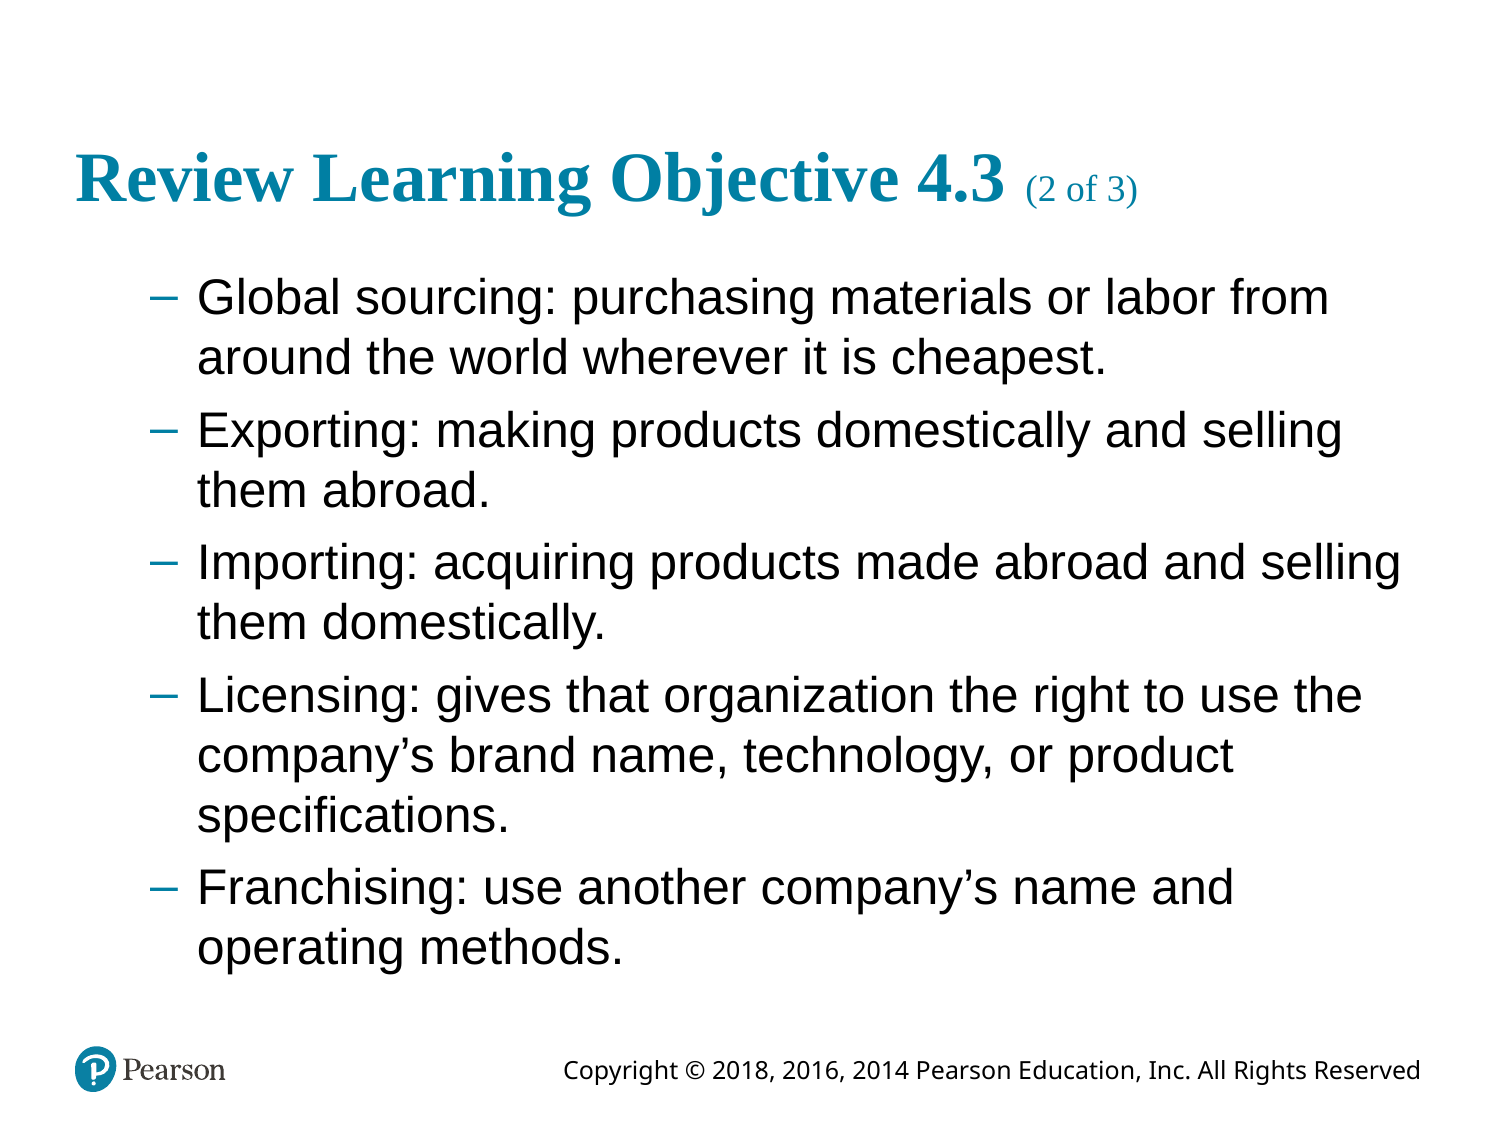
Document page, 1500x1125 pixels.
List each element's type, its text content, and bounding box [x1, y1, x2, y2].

list Global sourcing: purchasing materials or labor from around the world wherever it is cheapest. Exporting: making products domestically and selling them abroad. Importing: acquiring products made abroad and selling them domestically. Licensing: gives that organization the right to use the company’s brand name, technology, or product specifications. Franchising: use another company’s name and operating methods. [75, 264, 1425, 1005]
title Review Learning Objective 4.3 (2 of 3) [75, 35, 1425, 216]
